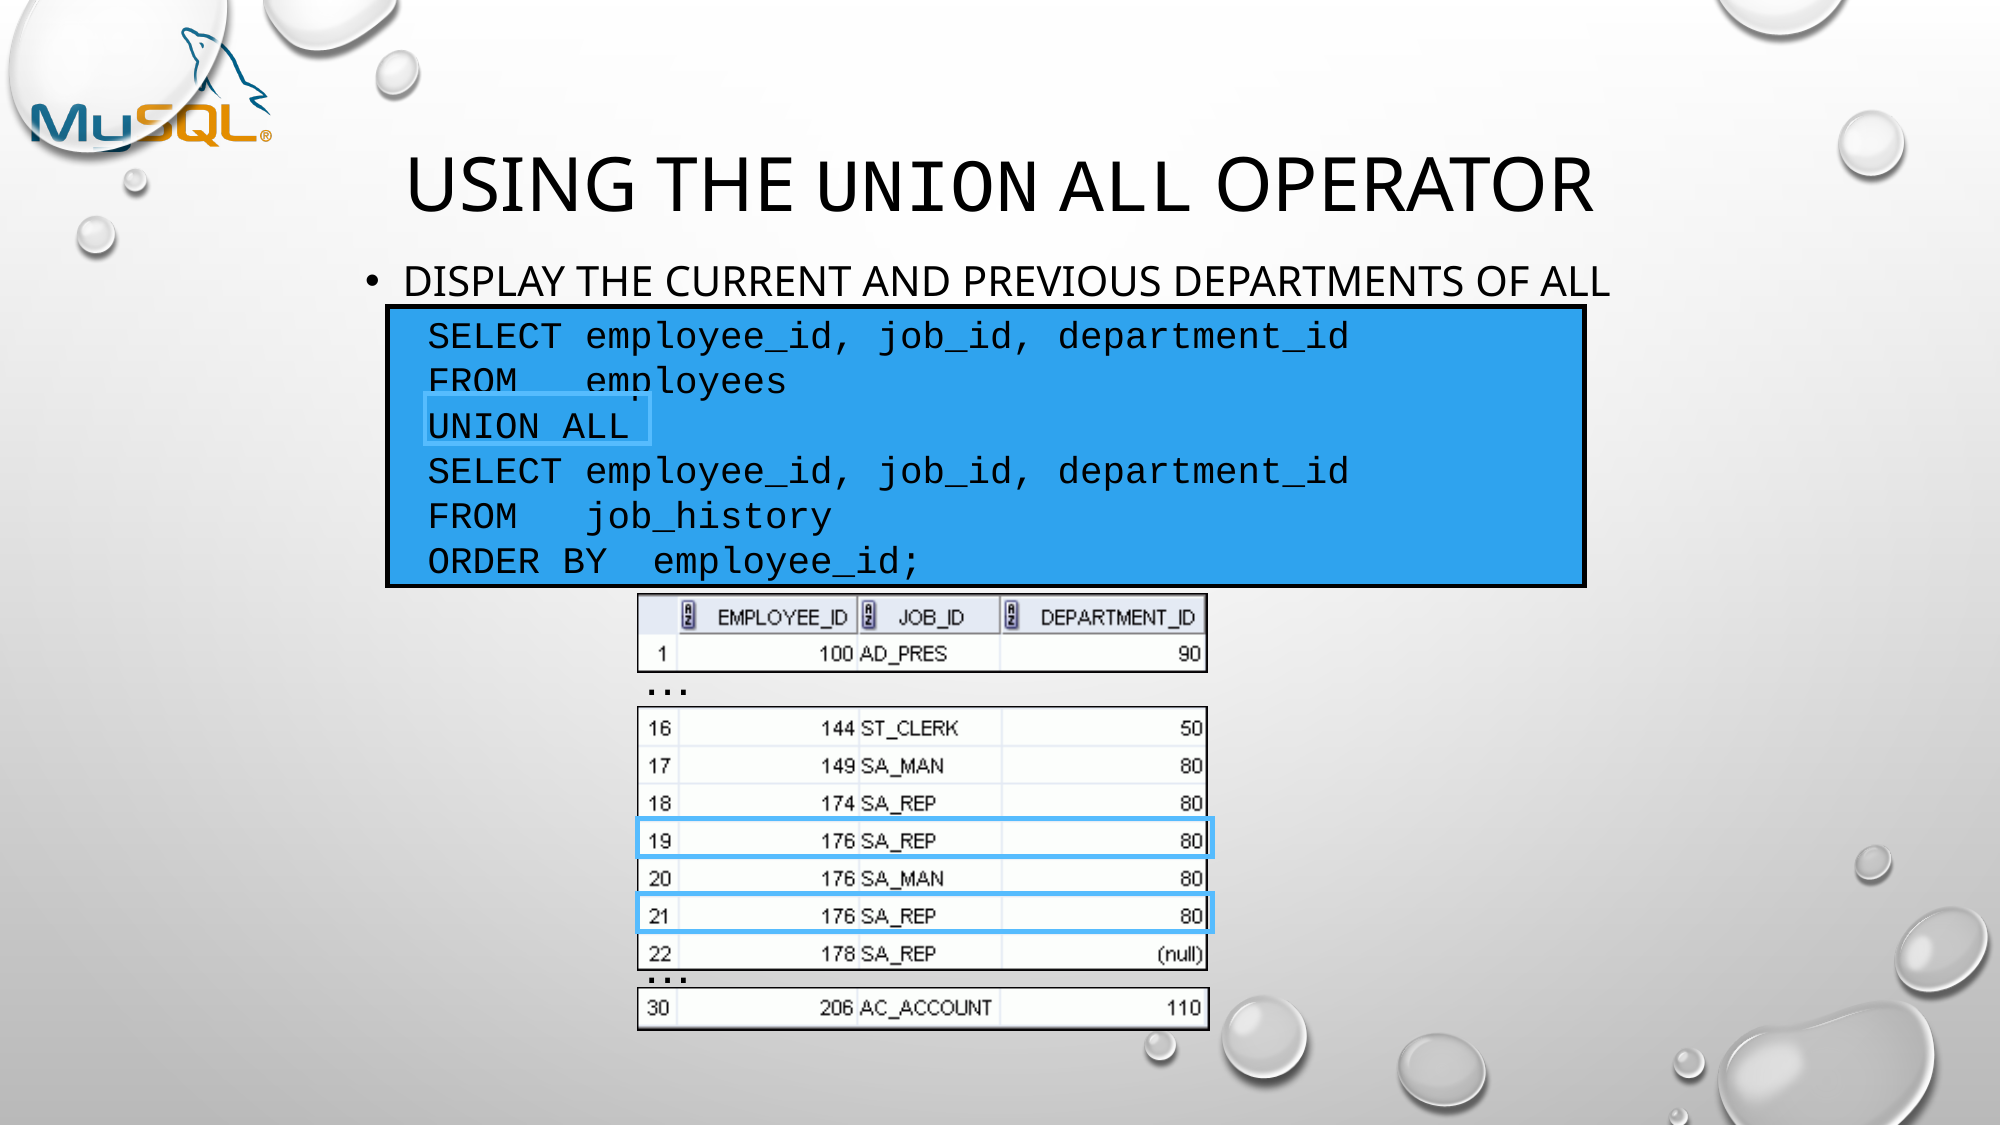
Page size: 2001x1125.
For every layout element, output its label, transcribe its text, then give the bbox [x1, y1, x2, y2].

text_box … [637, 978, 698, 986]
list Display the current and previous departments of all employees. [350, 237, 1649, 297]
text_box … [637, 680, 698, 705]
text_box [387, 306, 1585, 587]
title Using the UNION ALL Operator [149, 101, 1851, 364]
text_box [424, 393, 650, 444]
text_box SELECT employee_id, job_id, department_id FROM employees UNION ALL SELECT employee_id, job_id, department_id FROM job_history ORDER BY employee_id; [412, 318, 1454, 573]
picture [0, 0, 2000, 1125]
